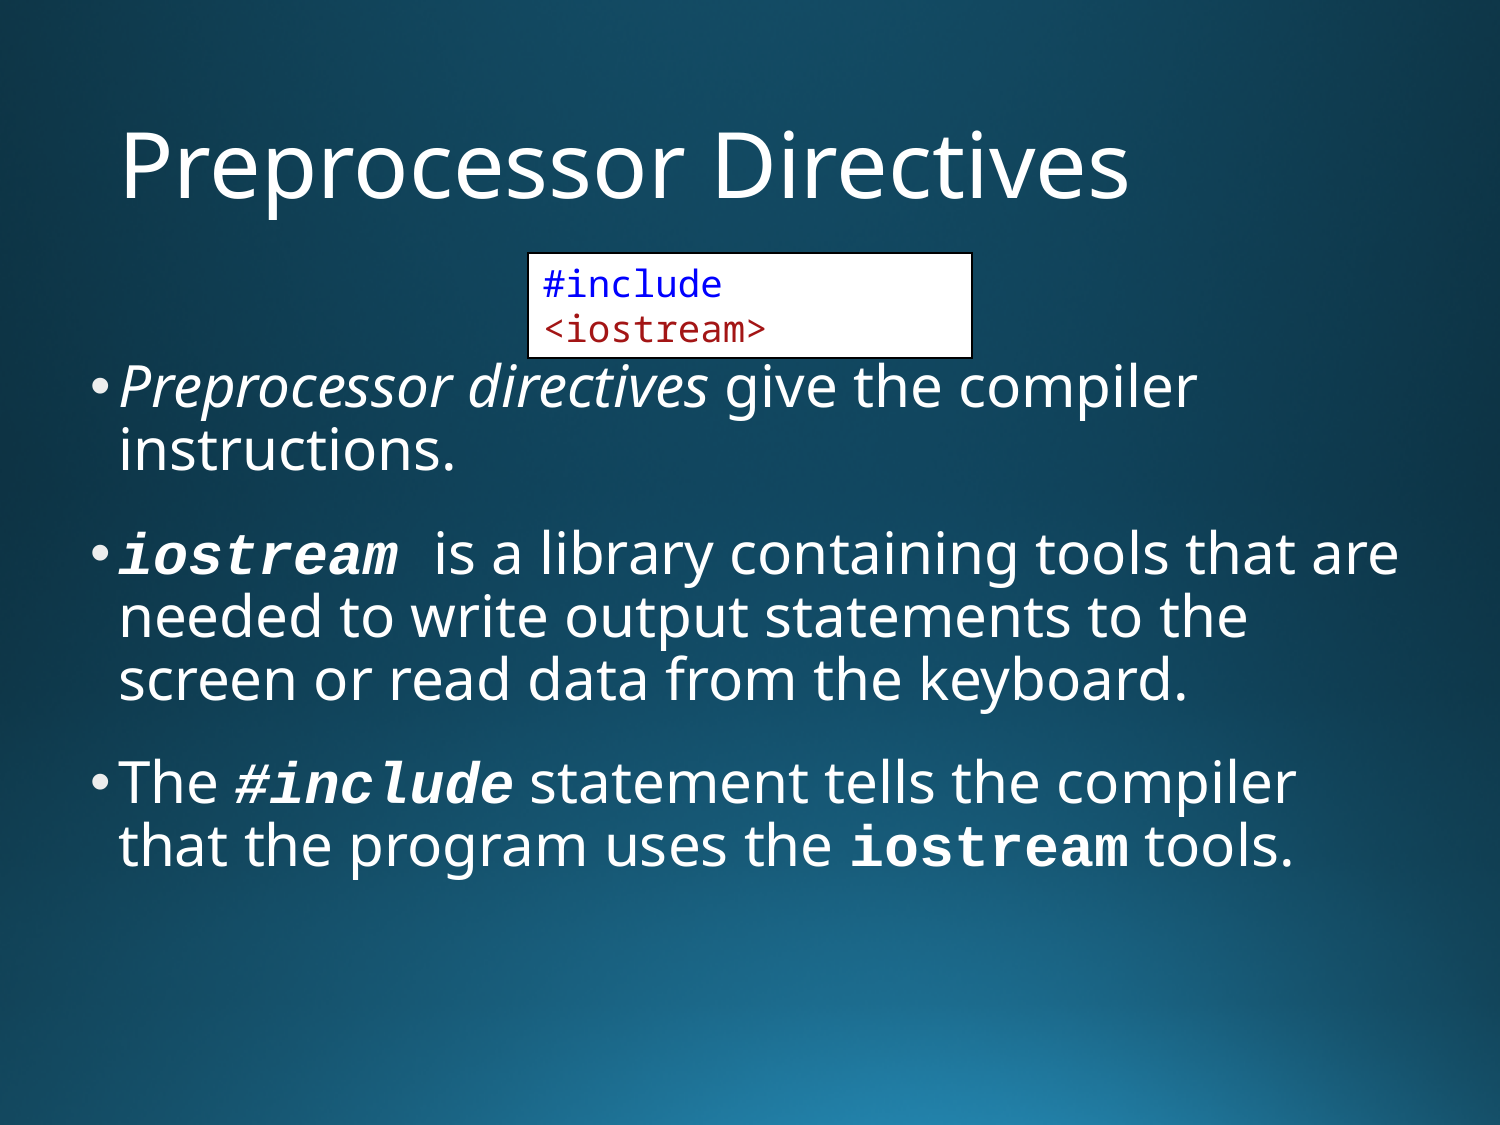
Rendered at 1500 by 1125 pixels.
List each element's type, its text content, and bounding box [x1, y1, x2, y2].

title Preprocessor Directives [103, 59, 1397, 278]
picture [0, 0, 1500, 1125]
text_box #include <iostream> [527, 252, 973, 359]
list Preprocessor directives give the compiler instructions. iostream is a library containing tools that are needed to write output statements to the screen or read data from the keyboard. The #include statement tells the compiler that the program uses the iostream tools. [75, 350, 1425, 1094]
